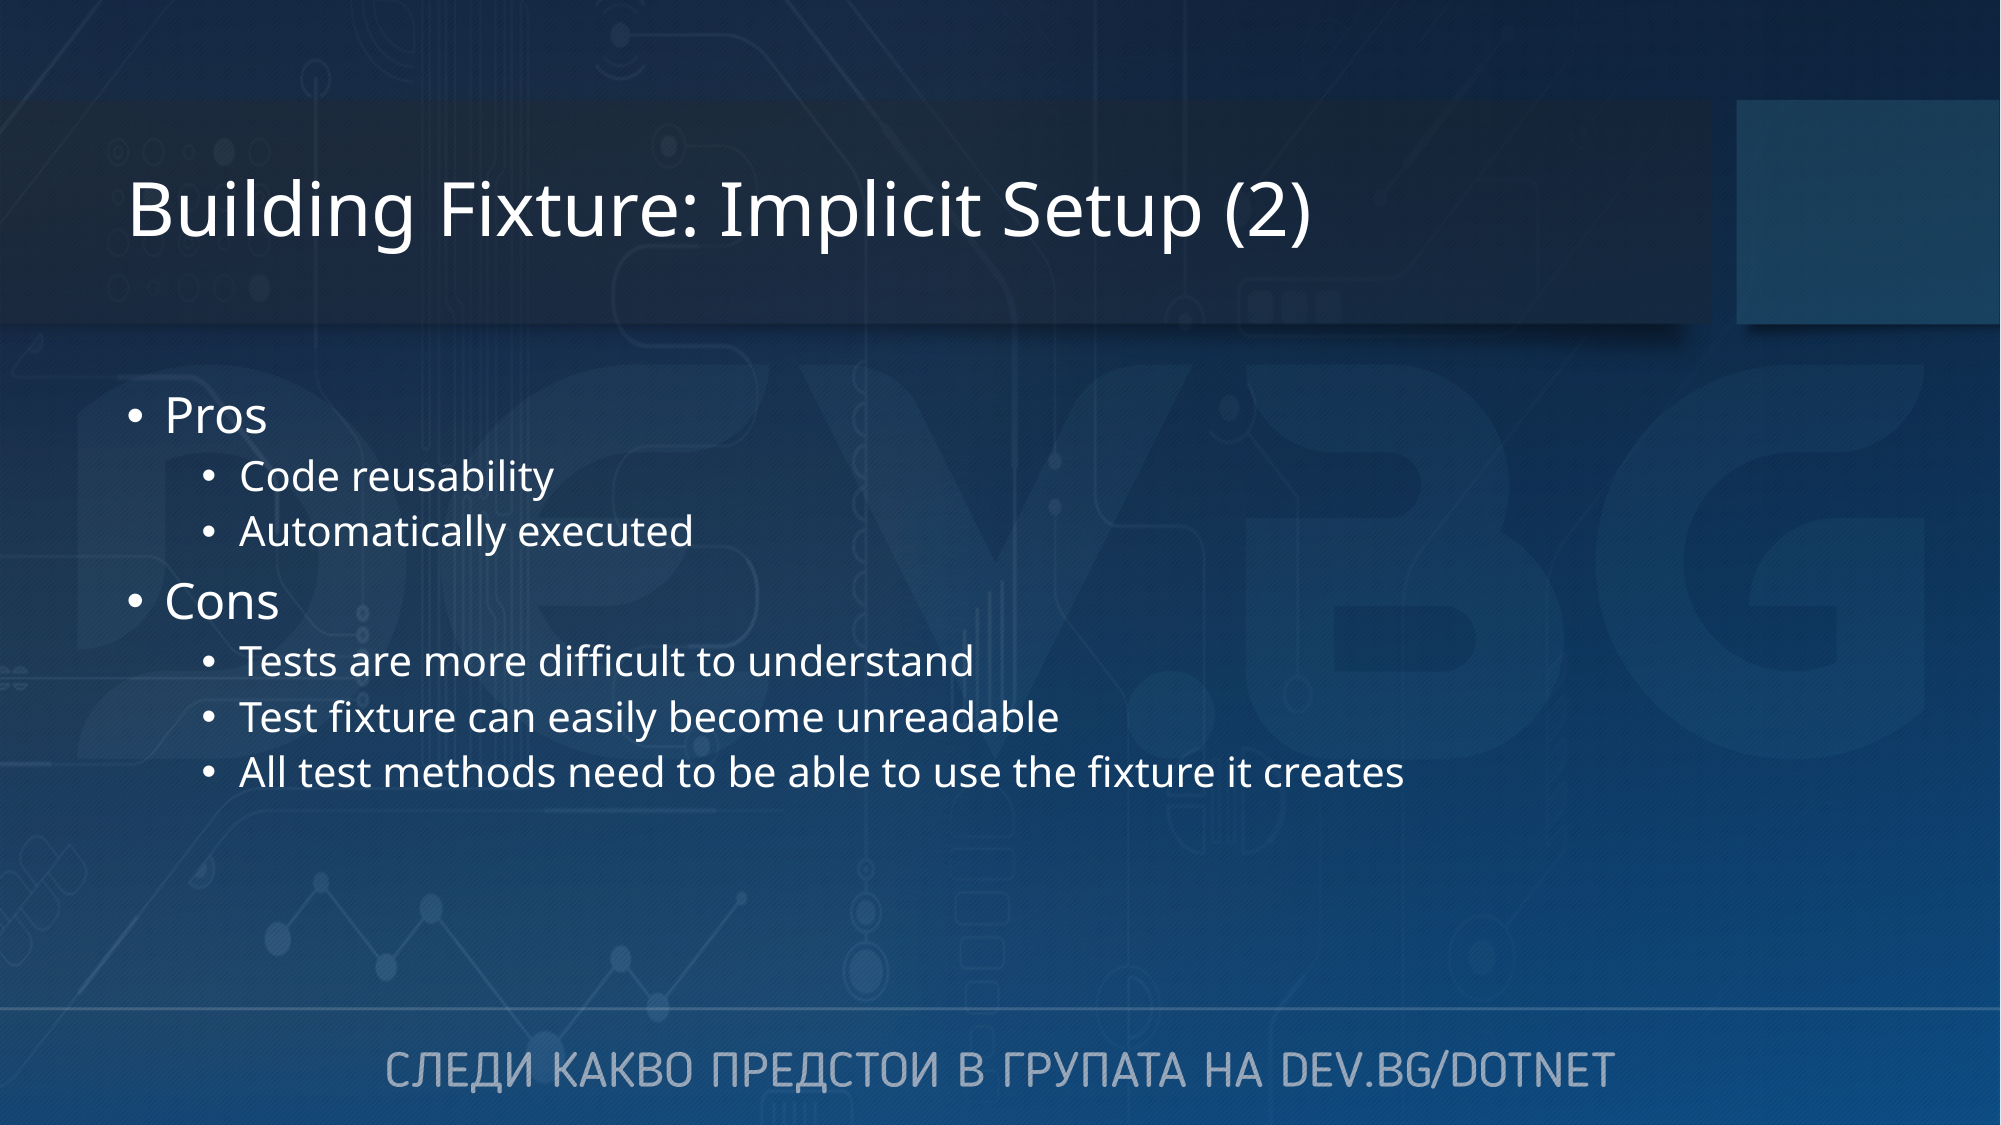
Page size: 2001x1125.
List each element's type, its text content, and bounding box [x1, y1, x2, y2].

title Building Fixture: Implicit Setup (2) [111, 123, 1689, 301]
picture [0, 0, 2001, 1125]
list Pros Code reusability Automatically executed Cons Tests are more difficult to understand Test fixture can easily become unreadable All test methods need to be able to use the fixture it creates [111, 383, 1879, 974]
